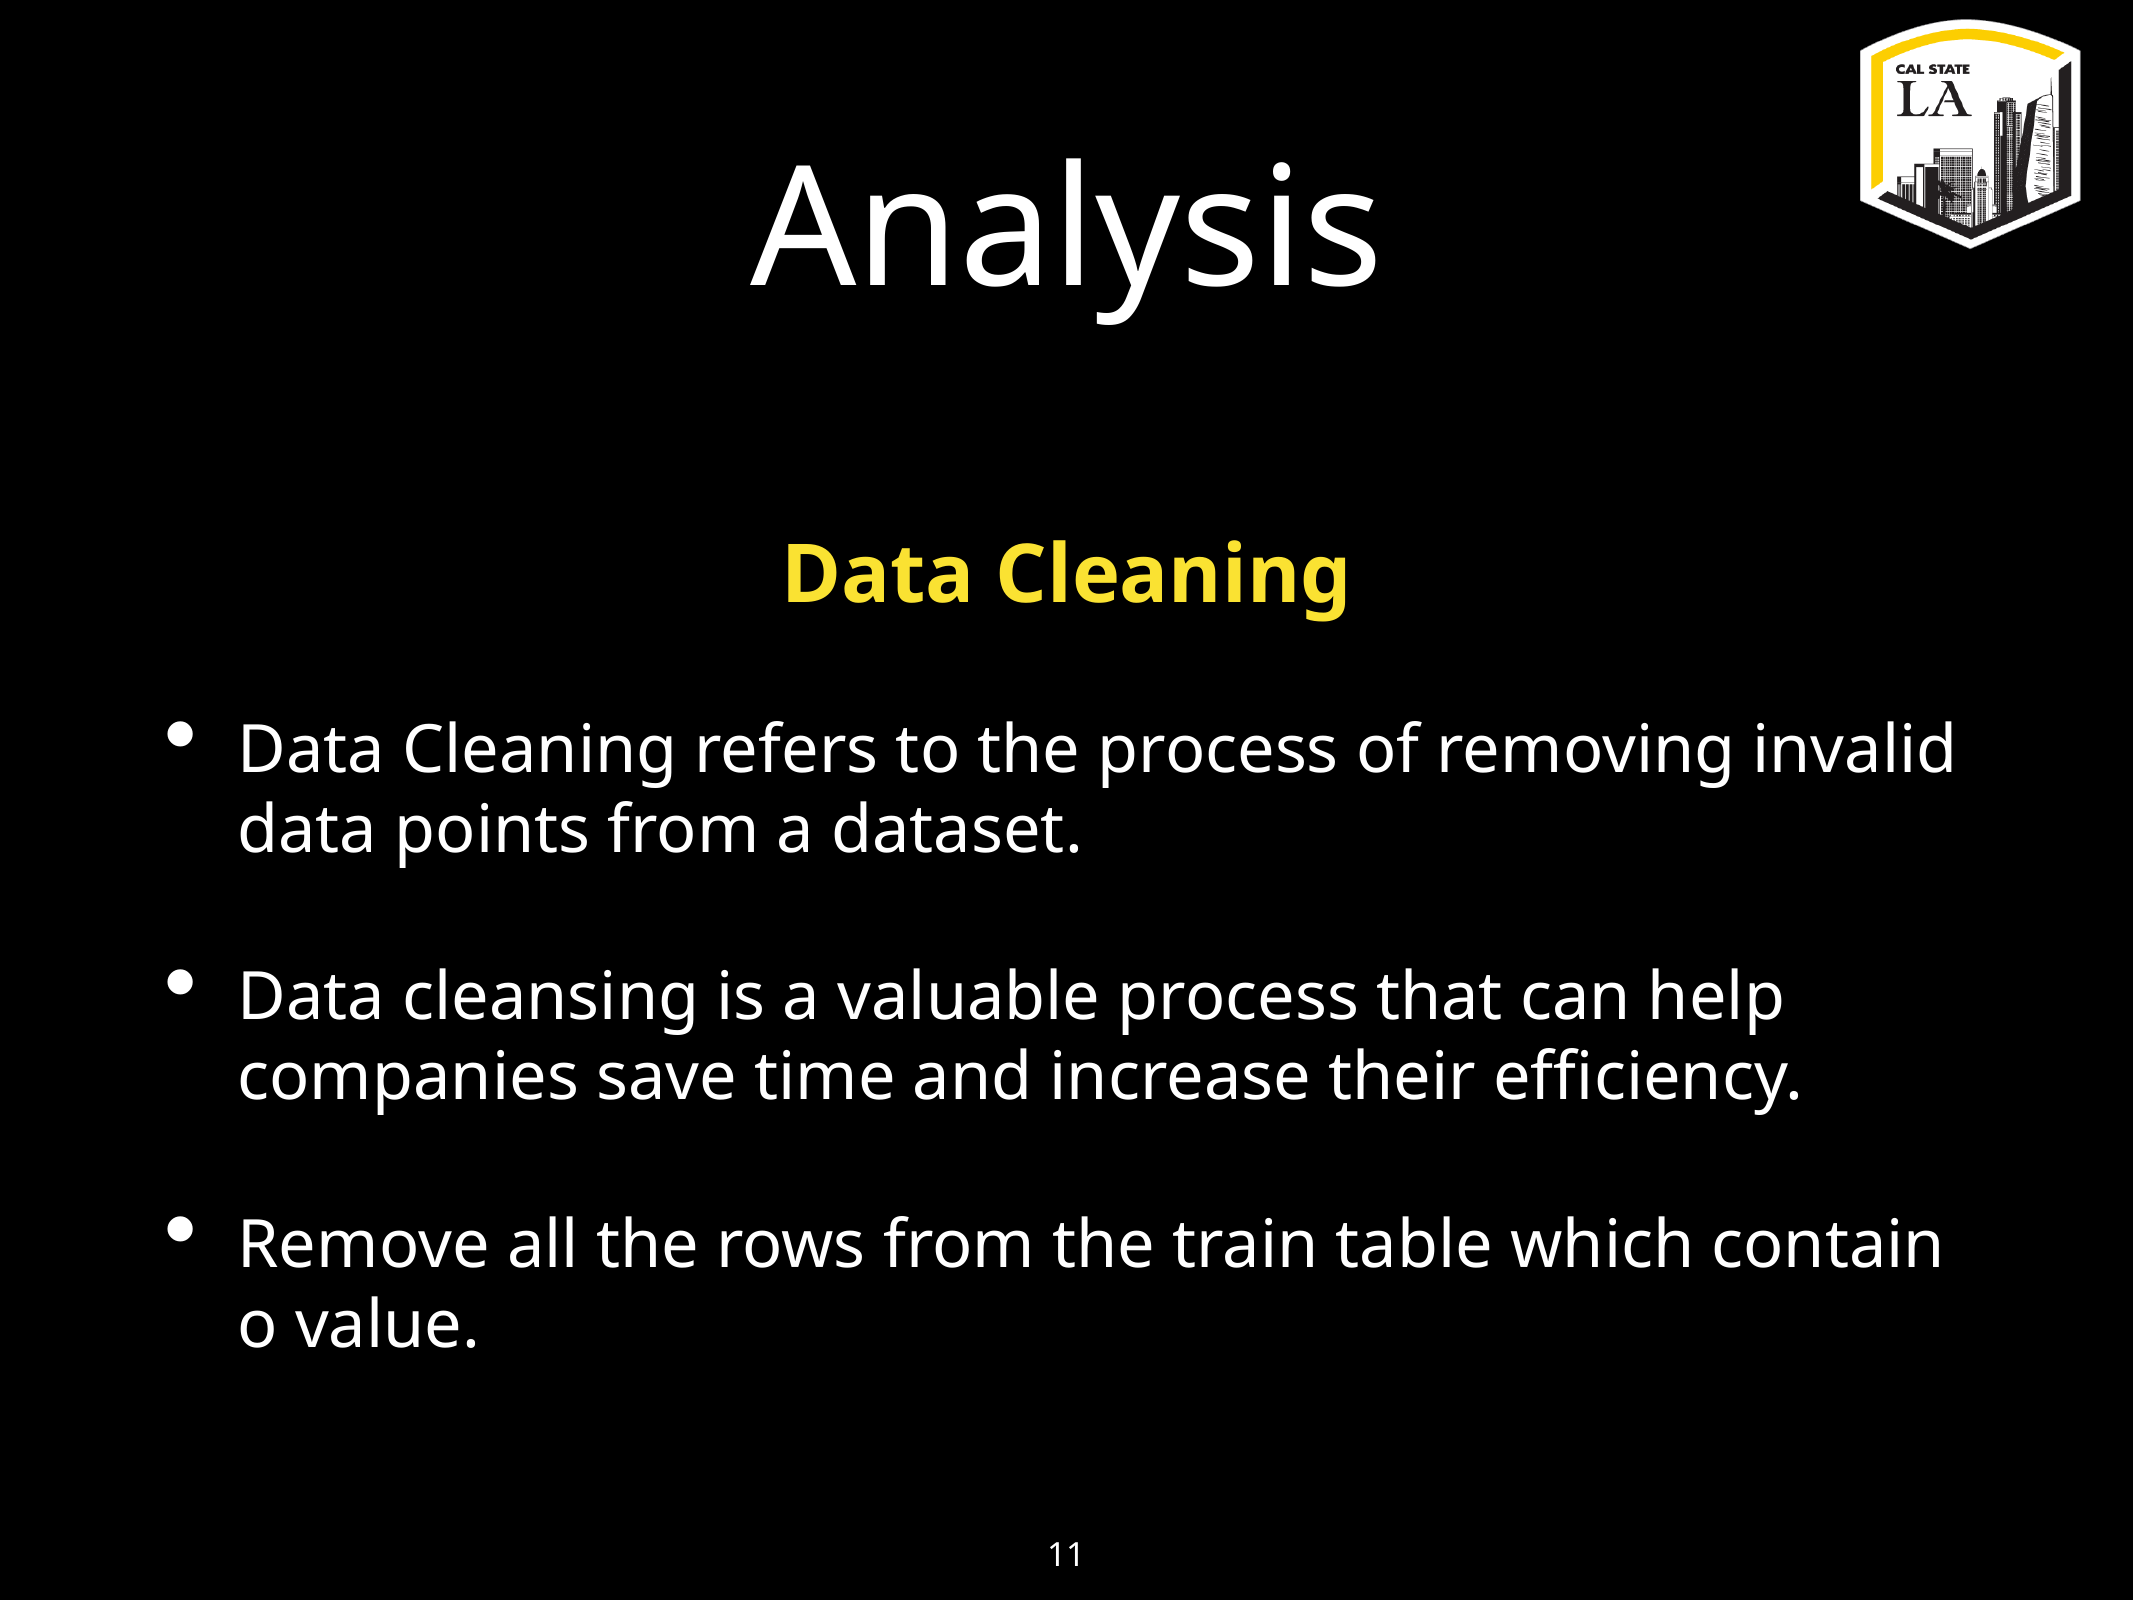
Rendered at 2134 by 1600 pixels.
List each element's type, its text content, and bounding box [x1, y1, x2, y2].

title Analysis [155, 41, 1978, 397]
list Data Cleaning Data Cleaning refers to the process of removing invalid data points from a dataset. Data cleansing is a valuable process that can help companies save time and increase their efficiency. Remove all the rows from the train table which contain o value. [155, 424, 1978, 1457]
slide_number 11 [1037, 1524, 1095, 1579]
picture [1826, 0, 2114, 255]
